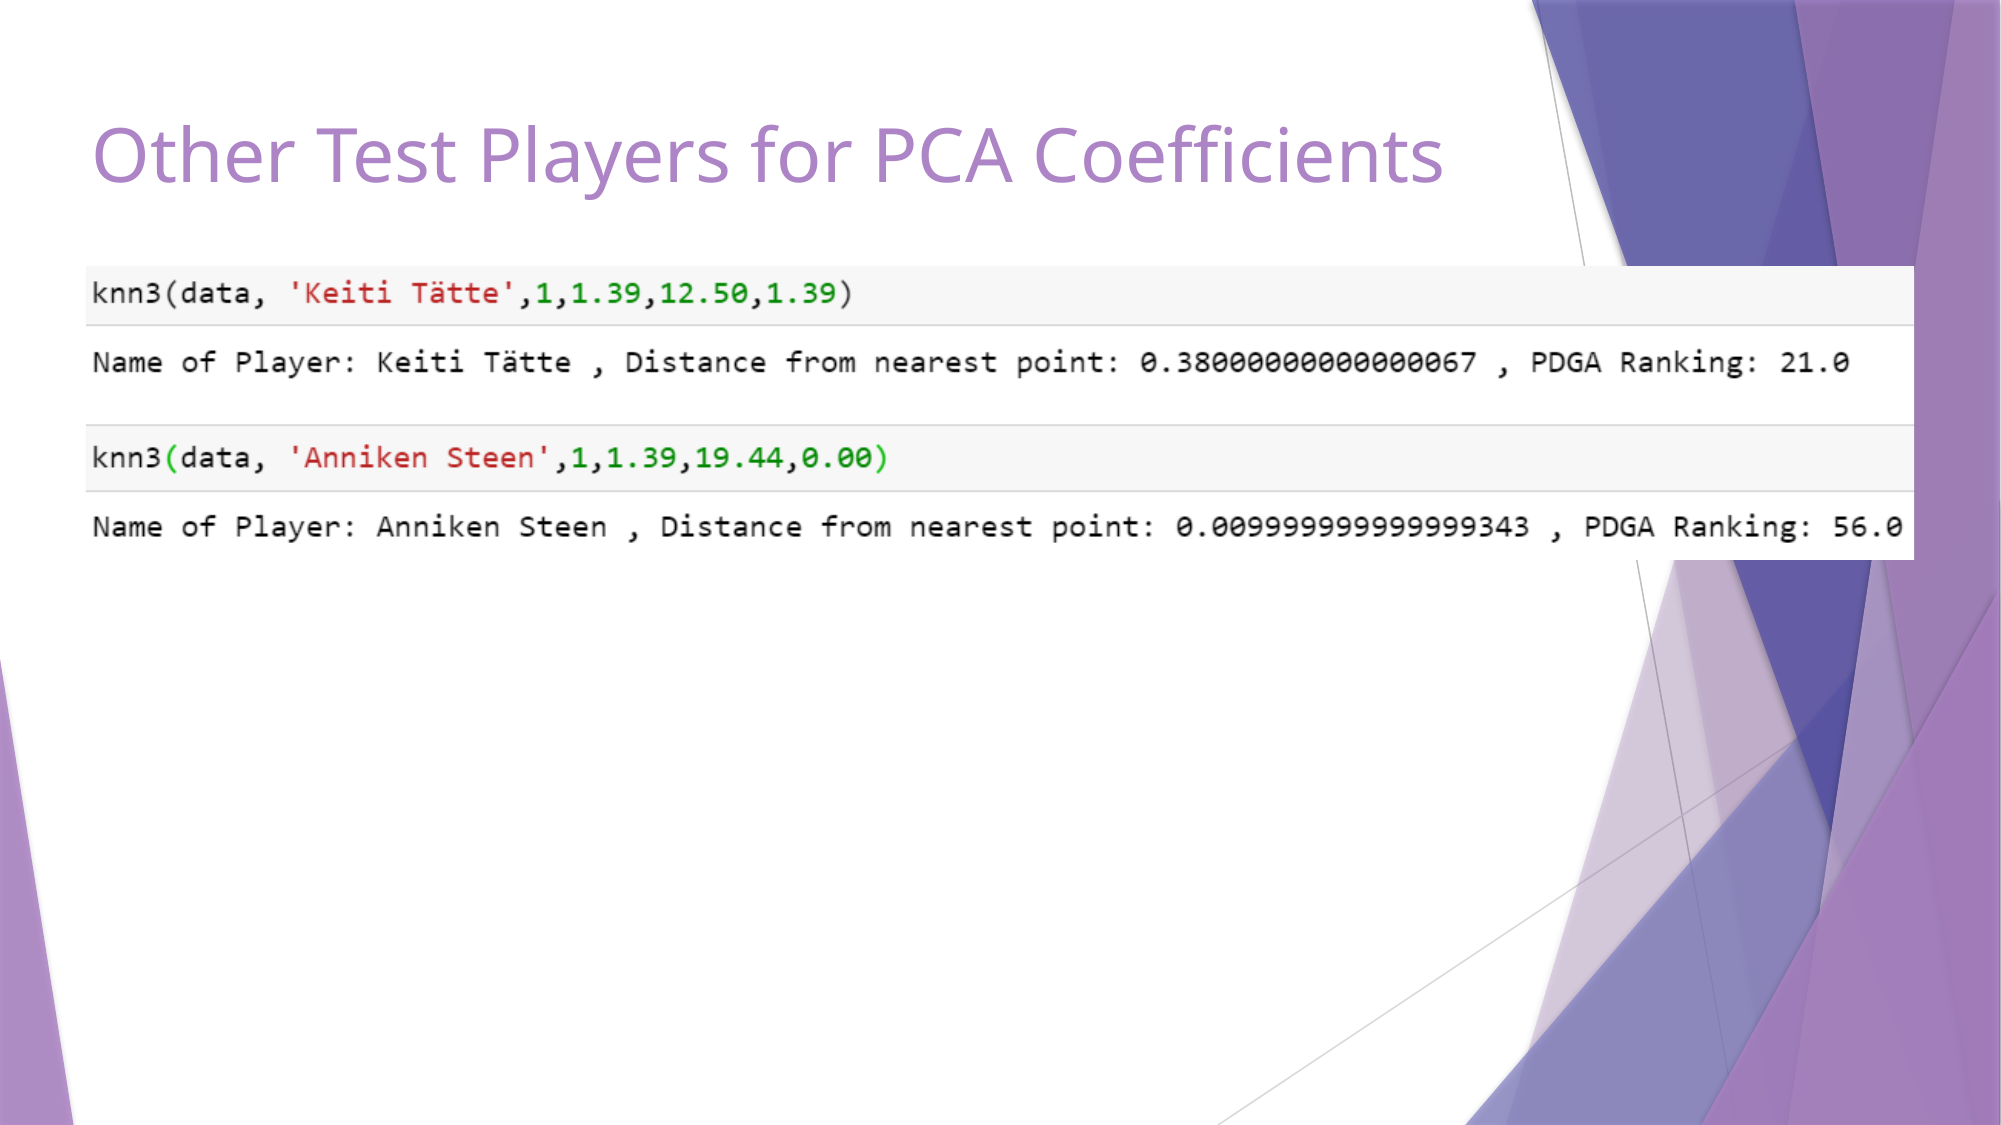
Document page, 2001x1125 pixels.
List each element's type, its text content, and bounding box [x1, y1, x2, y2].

title Other Test Players for PCA Coefficients [76, 99, 1522, 208]
picture [85, 265, 1915, 561]
